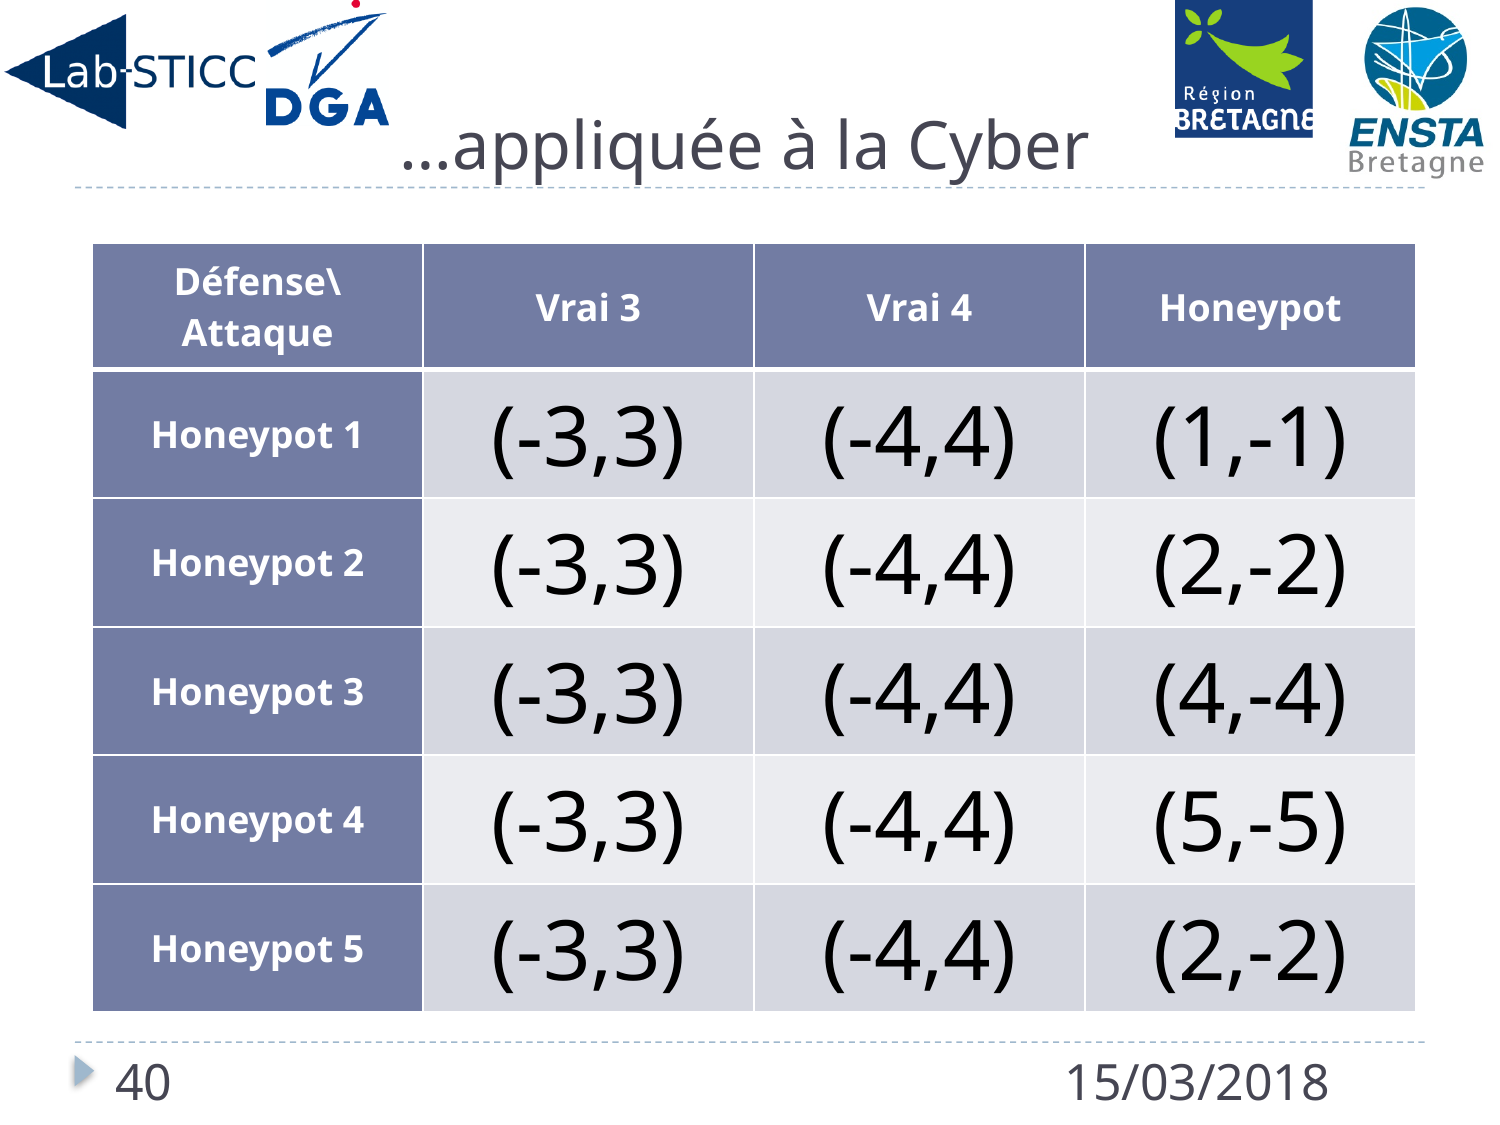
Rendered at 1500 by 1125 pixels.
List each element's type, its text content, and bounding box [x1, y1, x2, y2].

picture [1339, 0, 1493, 185]
table_cell (2,-2) [1086, 885, 1415, 1011]
table_cell (-4,4) [755, 499, 1084, 626]
picture [266, 0, 389, 126]
table_cell (-3,3) [424, 628, 753, 754]
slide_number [1051, 1042, 1426, 1103]
table_cell Honeypot 3 [93, 628, 422, 754]
table_cell Honeypot 2 [93, 499, 422, 626]
table_header Vrai 4 [755, 244, 1084, 367]
table_header Vrai 3 [424, 244, 753, 367]
slide_number 40 [100, 1042, 426, 1103]
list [4, 13, 255, 129]
table_cell (-3,3) [424, 499, 753, 626]
table_header Honeypot [1086, 244, 1415, 367]
table_cell (2,-2) [1086, 499, 1415, 626]
table_cell Honeypot 1 [93, 372, 422, 497]
title …appliquée à la Cyber [70, 27, 1333, 190]
picture [1174, 0, 1313, 138]
table_cell (-3,3) [424, 885, 753, 1011]
table_cell (-3,3) [424, 756, 753, 883]
table_cell (-4,4) [755, 885, 1084, 1011]
table_cell Honeypot 5 [93, 885, 422, 1011]
table_cell (-4,4) [755, 756, 1084, 883]
table_cell (-4,4) [755, 628, 1084, 754]
table_cell (-4,4) [755, 372, 1084, 497]
table_cell (5,-5) [1086, 756, 1415, 883]
table_cell (1,-1) [1086, 372, 1415, 497]
table_header Défense\Attaque [93, 244, 422, 367]
table_cell (-3,3) [424, 372, 753, 497]
footer [475, 1042, 1051, 1103]
table_cell (4,-4) [1086, 628, 1415, 754]
table_cell Honeypot 4 [93, 756, 422, 883]
